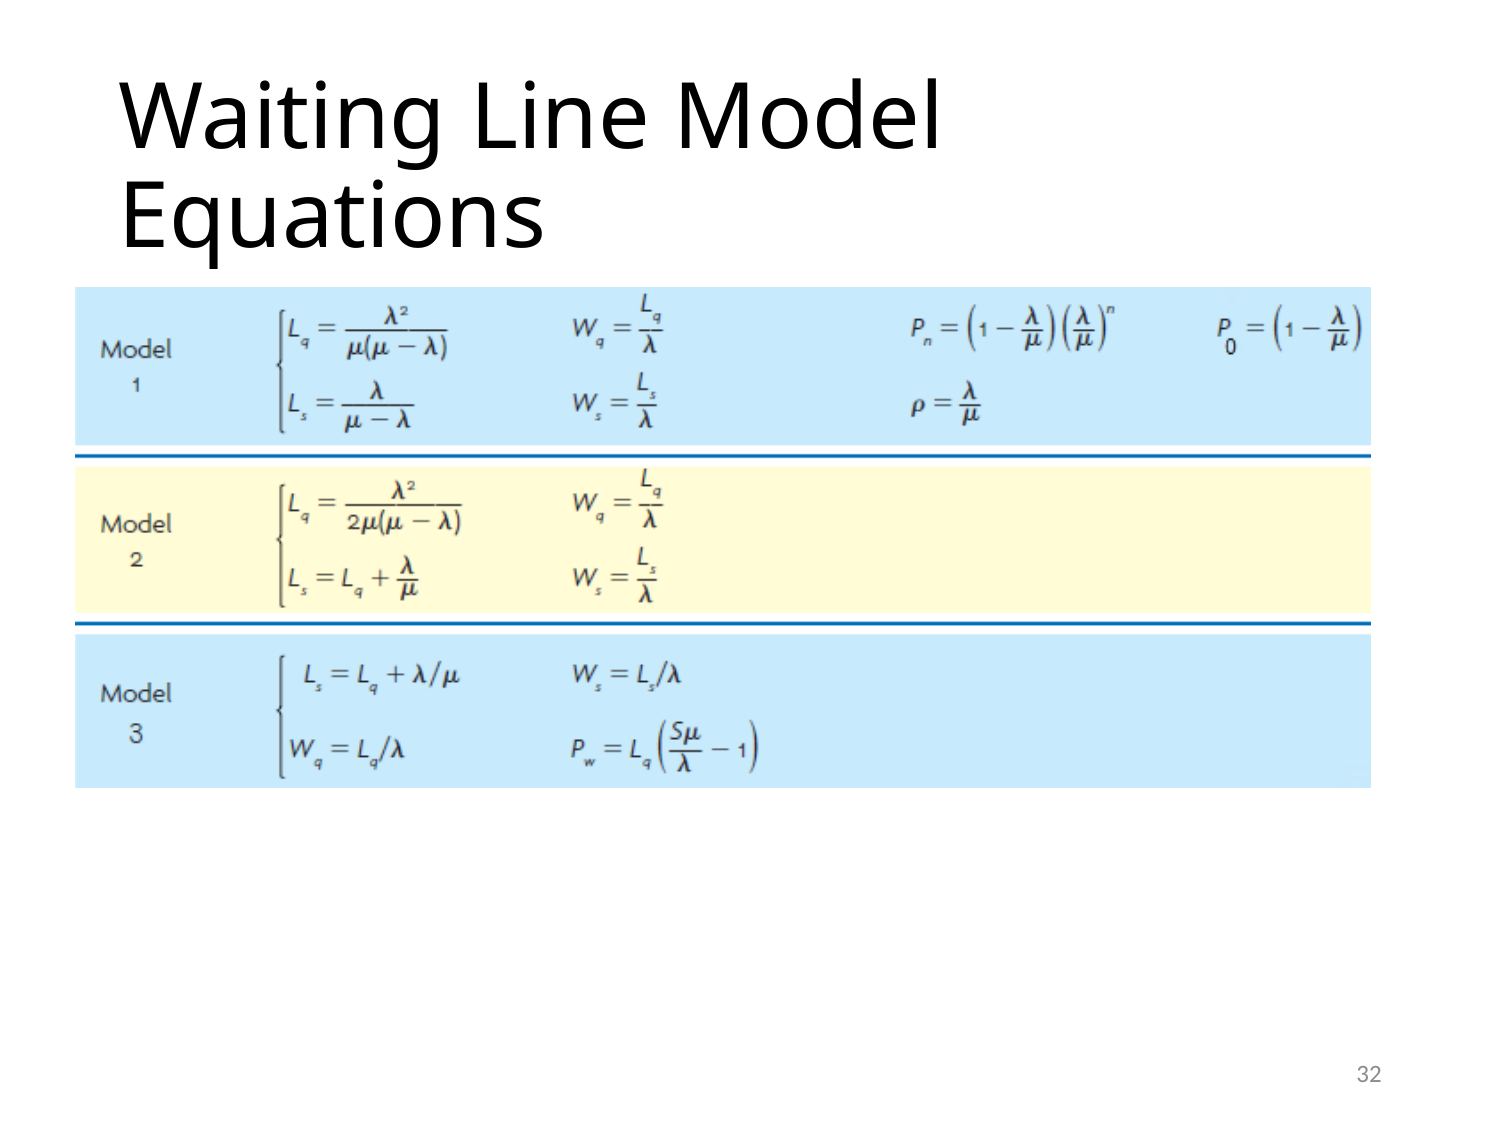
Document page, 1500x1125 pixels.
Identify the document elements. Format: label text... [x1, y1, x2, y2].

title Waiting Line Model Equations [103, 59, 1397, 278]
picture [74, 287, 1371, 788]
slide_number 32 [1059, 1042, 1397, 1103]
